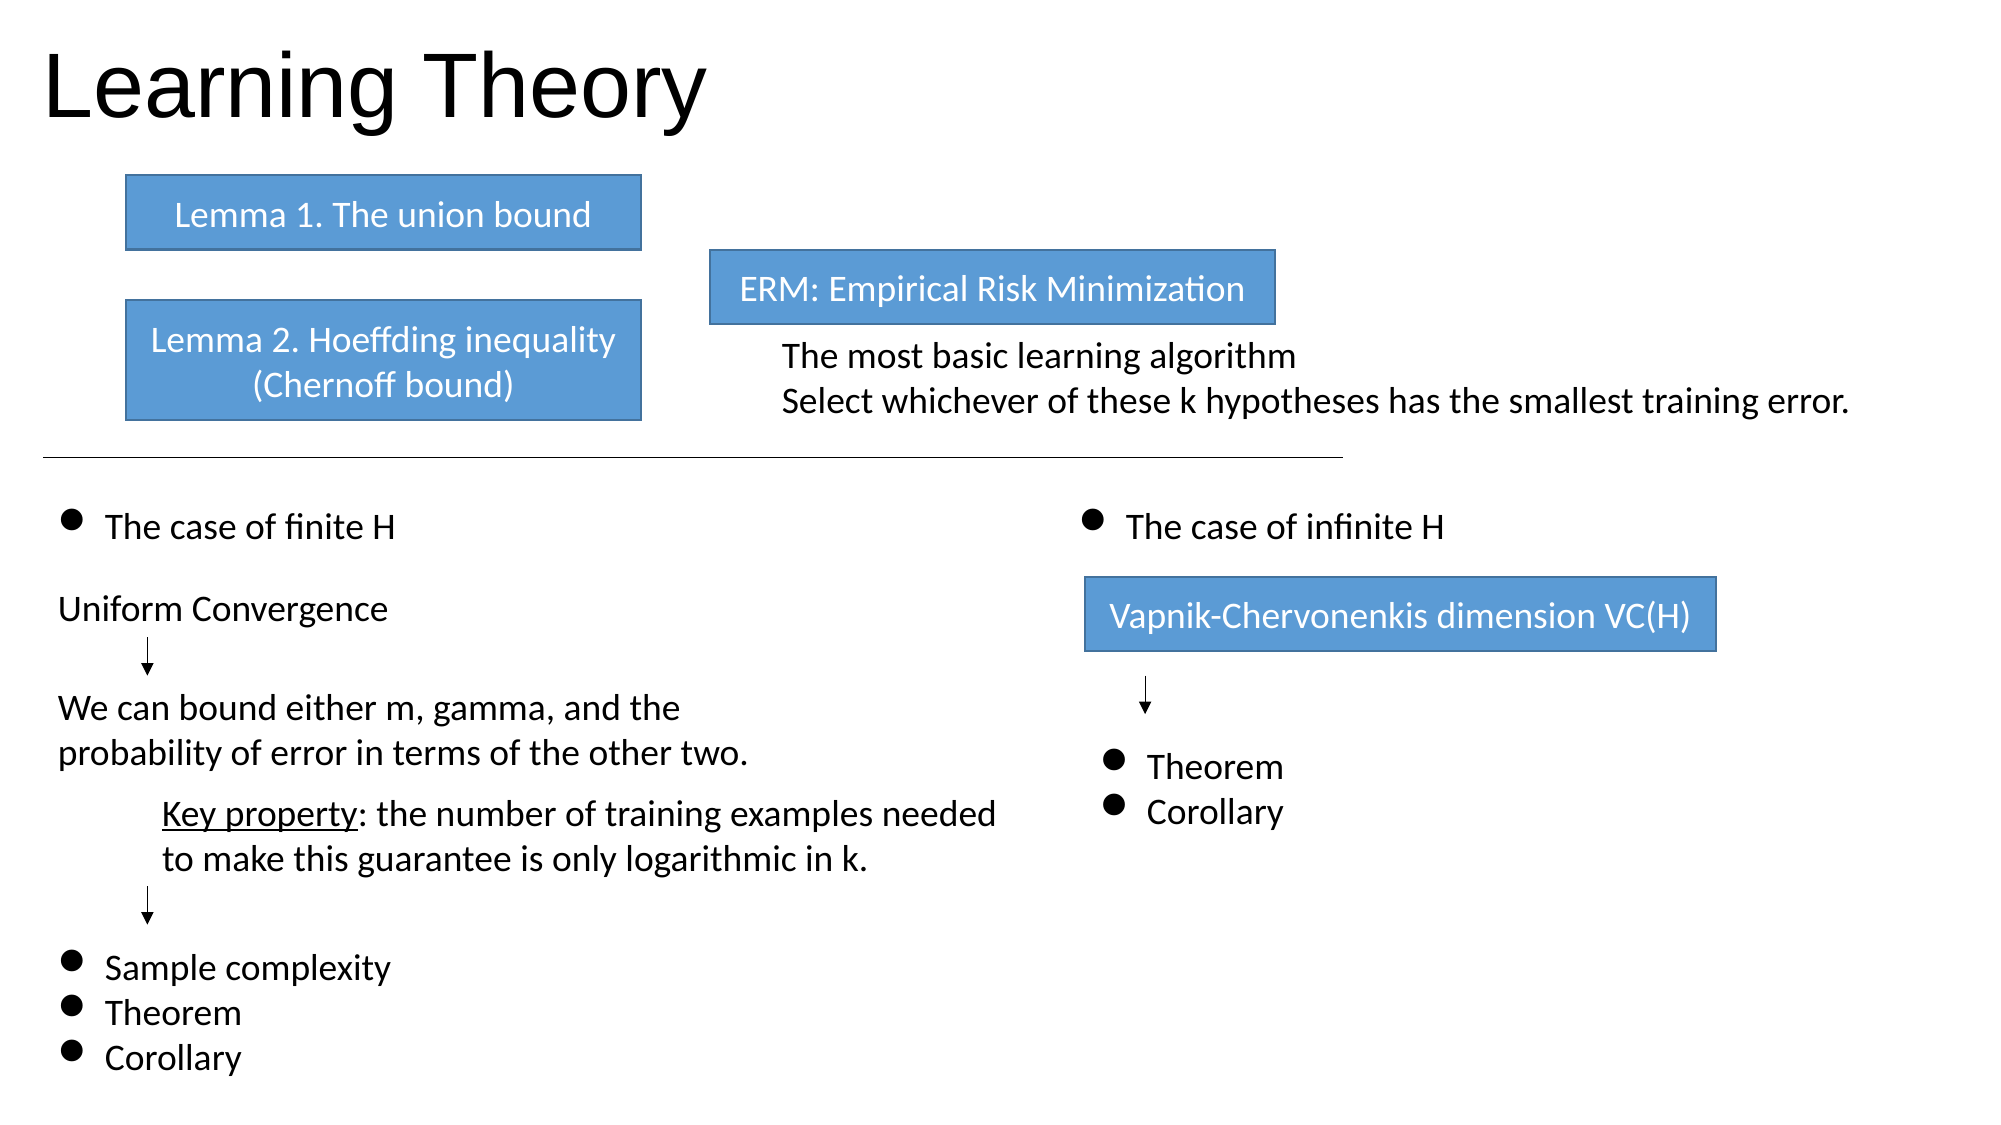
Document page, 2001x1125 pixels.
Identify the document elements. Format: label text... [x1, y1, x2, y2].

text_box We can bound either m, gamma, and the probability of error in terms of the other two. [43, 675, 787, 781]
text_box Sample complexity Theorem Corollary [43, 935, 465, 1086]
text_box Uniform Convergence [43, 576, 423, 637]
text_box ERM: Empirical Risk Minimization [709, 249, 1276, 325]
text_box Theorem Corollary [1085, 734, 1507, 840]
text_box The case of finite H [43, 494, 465, 555]
text_box Lemma 1. The union bound [125, 174, 642, 251]
text_box The most basic learning algorithm Select whichever of these k hypotheses has the smallest training error. [767, 324, 1919, 429]
text_box Lemma 2. Hoeffding inequality (Chernoff bound) [125, 299, 642, 421]
title Learning Theory [27, 0, 1973, 175]
text_box Vapnik-Chervonenkis dimension VC(H) [1084, 576, 1717, 652]
text_box The case of infinite H [1064, 494, 1486, 555]
text_box Key property: the number of training examples needed to make this guarantee is only logarithmic in k. [147, 781, 1037, 887]
